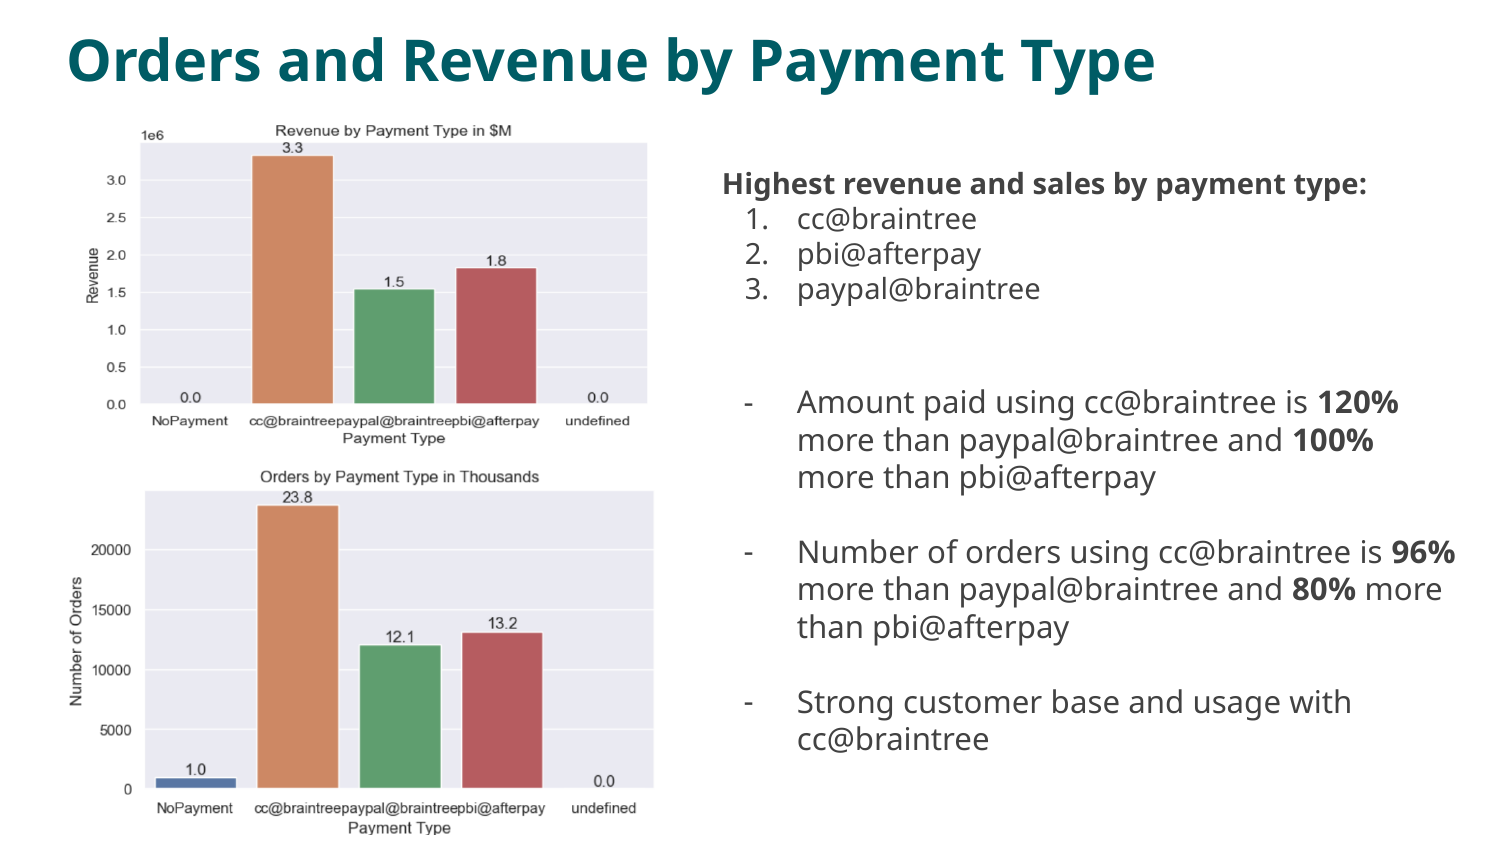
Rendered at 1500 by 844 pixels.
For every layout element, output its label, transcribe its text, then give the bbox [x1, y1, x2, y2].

picture [68, 461, 658, 835]
text_box Highest revenue and sales by payment type: cc@braintree pbi@afterpay paypal@braintree [706, 150, 1475, 321]
text_box Amount paid using cc@braintree is 120% more than paypal@braintree and 100% more than pbi@afterpay Number of orders using cc@braintree is 96% more than paypal@braintree and 80% more than pbi@afterpay Strong customer base and usage with cc@braintree [706, 367, 1475, 772]
picture [80, 118, 671, 452]
title Orders and Revenue by Payment Type [51, 8, 1449, 109]
